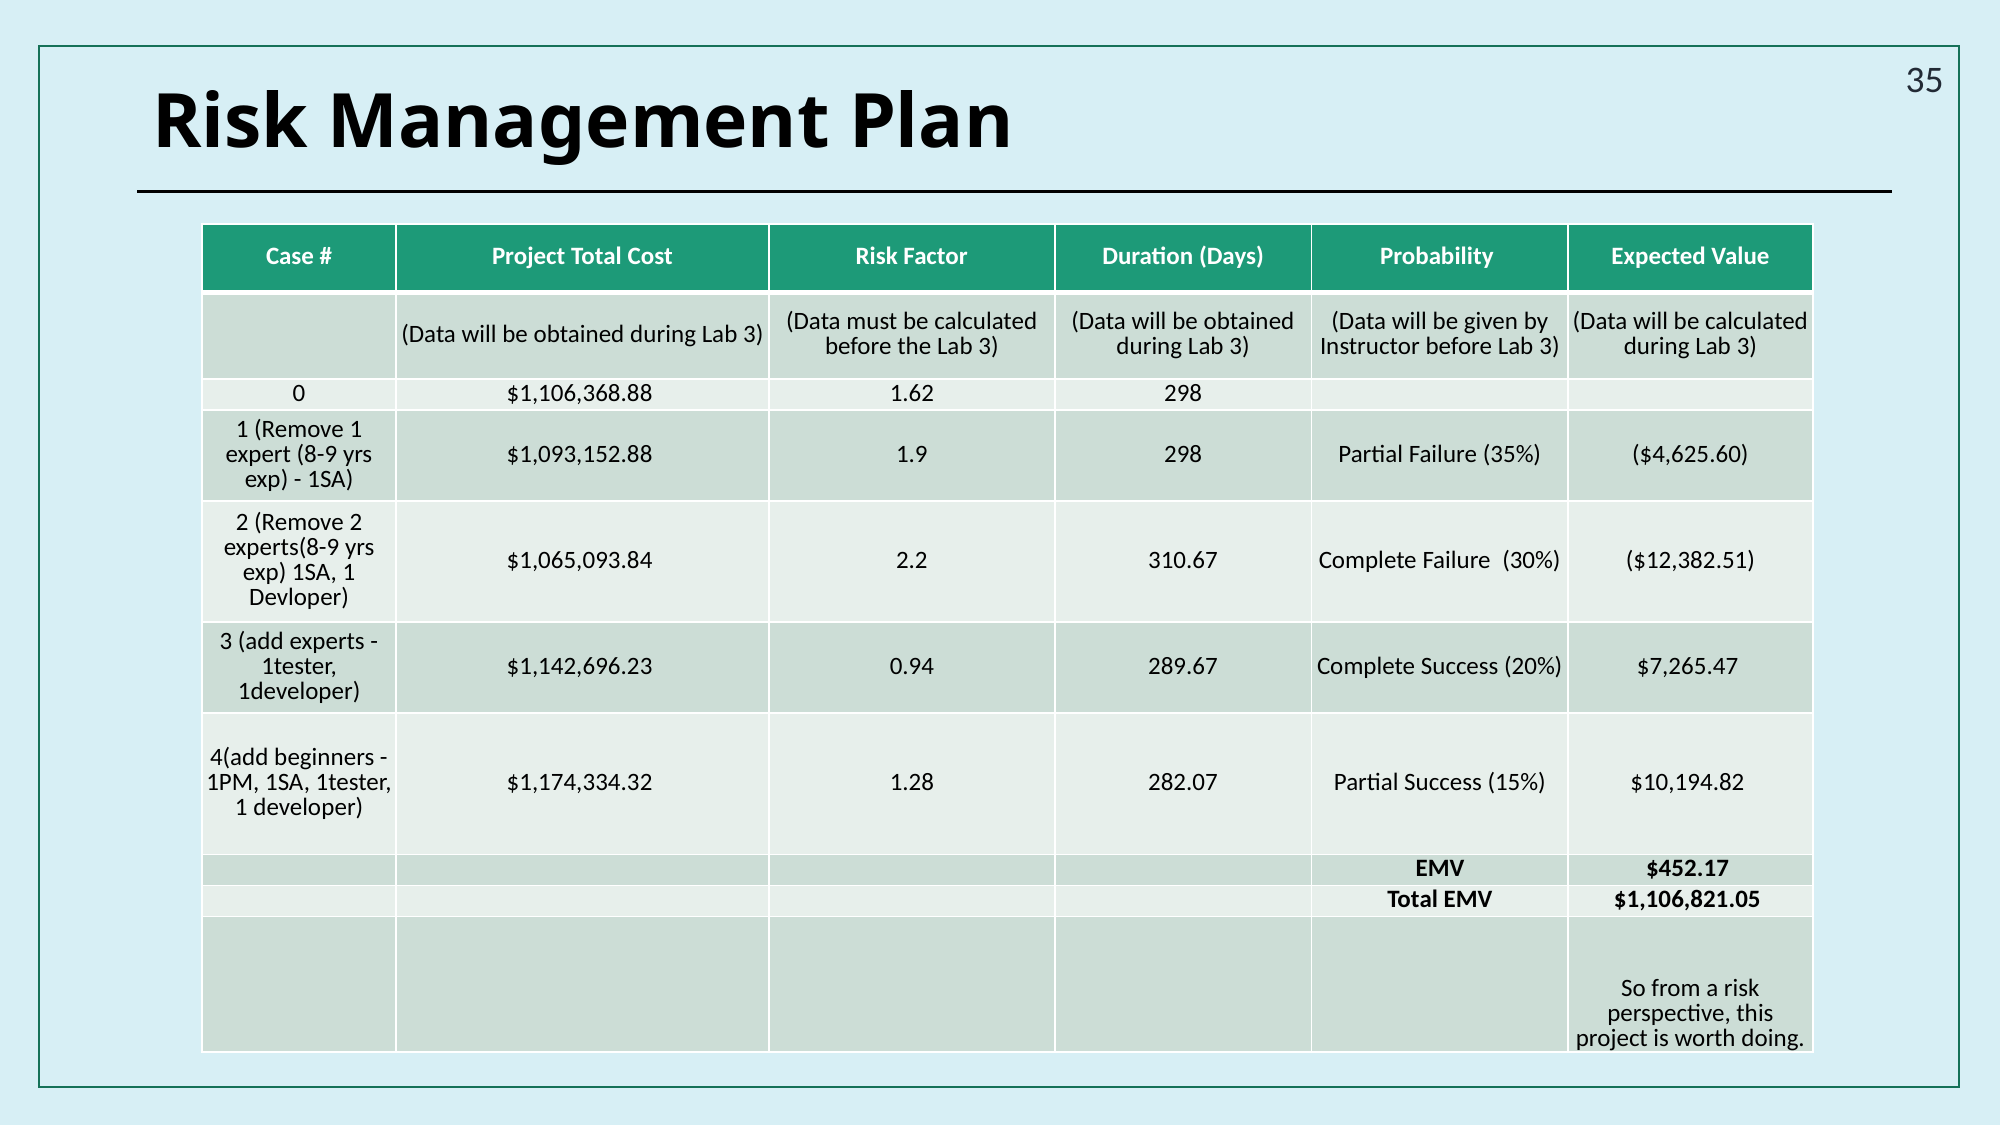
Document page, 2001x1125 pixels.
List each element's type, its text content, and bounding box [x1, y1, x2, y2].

table_cell 1.62 [770, 380, 1054, 409]
table_cell [1056, 886, 1311, 916]
table_cell Total EMV [1312, 886, 1567, 916]
table_cell (Data must be calculated before the Lab 3) [770, 295, 1054, 378]
table_cell 0 [203, 380, 395, 409]
table_header Probability [1312, 225, 1567, 290]
table_cell $1,106,368.88 [397, 380, 768, 409]
table_cell [770, 917, 1054, 1051]
table_cell 0.94 [770, 623, 1054, 712]
table_cell 289.67 [1056, 623, 1311, 712]
table_cell Complete Success (20%) [1312, 623, 1567, 712]
table_cell [1312, 380, 1567, 409]
table_cell (Data will be obtained during Lab 3) [1056, 295, 1311, 378]
table_cell [1056, 917, 1311, 1051]
table_cell (Data will be obtained during Lab 3) [397, 295, 768, 378]
table_cell [770, 886, 1054, 916]
table_cell $7,265.47 [1569, 623, 1812, 712]
table_cell [1056, 855, 1311, 885]
table_cell $1,093,152.88 [397, 411, 768, 500]
table_cell 1.28 [770, 714, 1054, 854]
table_cell 298 [1056, 411, 1311, 500]
table_cell 3 (add experts - 1tester, 1developer) [203, 623, 395, 712]
slide_number 35 [1508, 47, 1959, 108]
table_cell [770, 855, 1054, 885]
table_cell [203, 886, 395, 916]
table_cell 1 (Remove 1 expert (8-9 yrs exp) - 1SA) [203, 411, 395, 500]
table_cell Partial Success (15%) [1312, 714, 1567, 854]
table_cell 282.07 [1056, 714, 1311, 854]
table_cell ($12,382.51) [1569, 502, 1812, 621]
table_cell 298 [1056, 380, 1311, 409]
table_cell [397, 917, 768, 1051]
table_cell [203, 855, 395, 885]
table_cell [397, 886, 768, 916]
table_header Risk Factor [770, 225, 1054, 290]
table_cell [1312, 917, 1567, 1051]
table_header Case # [203, 225, 395, 290]
text_box [38, 45, 1960, 1088]
table_cell 4(add beginners - 1PM, 1SA, 1tester, 1 developer) [203, 714, 395, 854]
table_cell EMV [1312, 855, 1567, 885]
table_cell $1,174,334.32 [397, 714, 768, 854]
table_cell 1.9 [770, 411, 1054, 500]
table_header Duration (Days) [1056, 225, 1311, 290]
table_cell 2.2 [770, 502, 1054, 621]
table_cell $1,142,696.23 [397, 623, 768, 712]
table_cell $1,106,821.05 [1569, 886, 1812, 916]
table_header Project Total Cost [397, 225, 768, 290]
table_header Expected Value [1569, 225, 1812, 290]
table_cell 2 (Remove 2 experts(8-9 yrs exp) 1SA, 1 Devloper) [203, 502, 395, 621]
table_cell (Data will be calculated during Lab 3) [1569, 295, 1812, 378]
table_cell [203, 295, 395, 378]
table_cell $452.17 [1569, 855, 1812, 885]
table_cell $10,194.82 [1569, 714, 1812, 854]
table_cell 310.67 [1056, 502, 1311, 621]
table_cell So from a risk perspective, this project is worth doing. [1569, 917, 1812, 1051]
table_cell [203, 917, 395, 1051]
table_cell (Data will be given by Instructor before Lab 3) [1312, 295, 1567, 378]
table_cell [1569, 380, 1812, 409]
table_cell Complete Failure (30%) [1312, 502, 1567, 621]
table_cell ($4,625.60) [1569, 411, 1812, 500]
table_cell Partial Failure (35%) [1312, 411, 1567, 500]
table_cell [397, 855, 768, 885]
table_cell $1,065,093.84 [397, 502, 768, 621]
